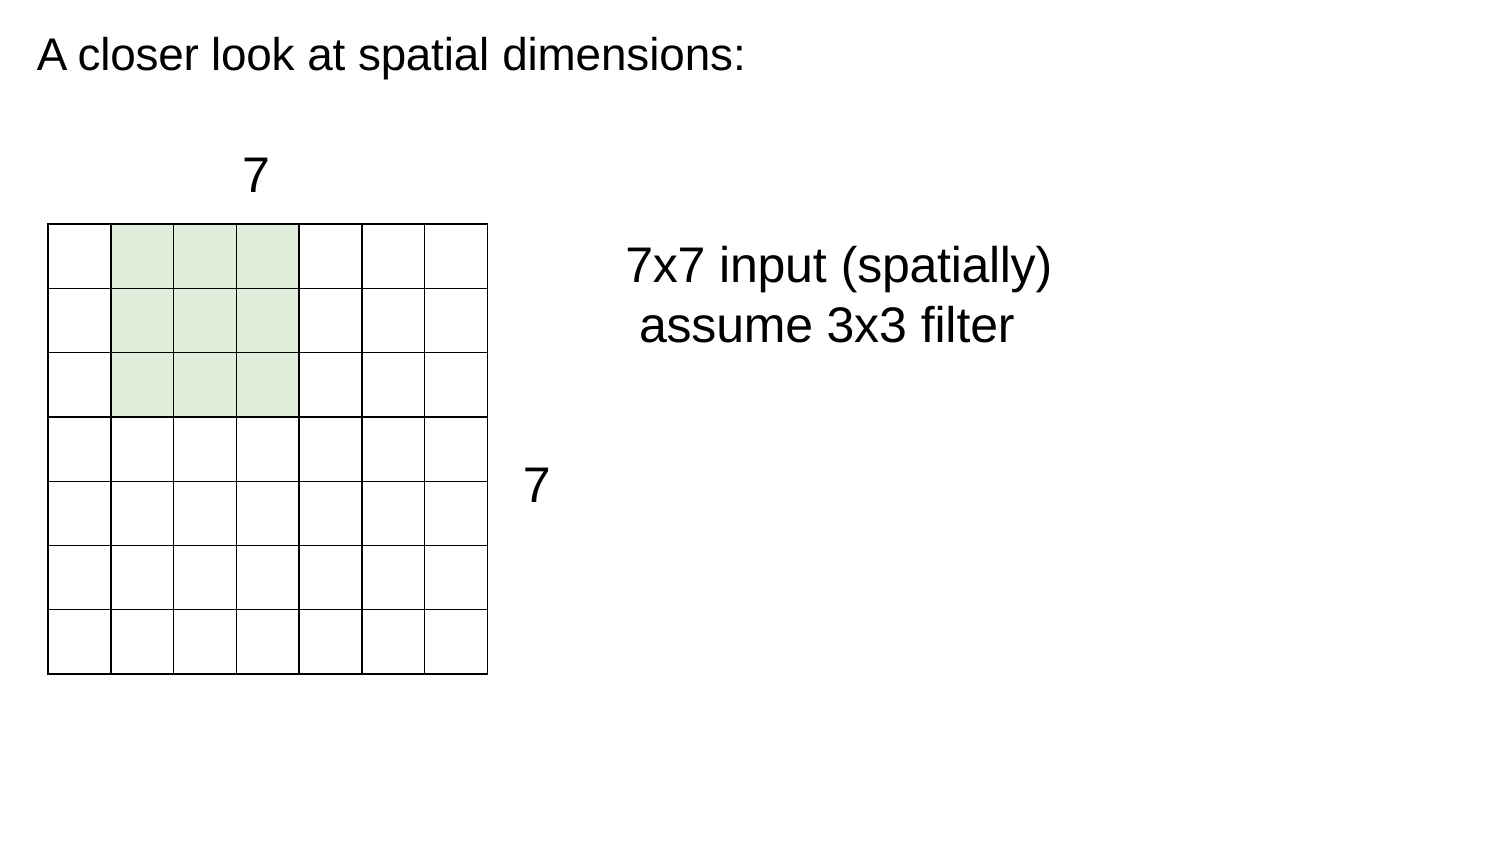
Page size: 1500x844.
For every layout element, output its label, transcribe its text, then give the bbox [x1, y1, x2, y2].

table_cell [49, 289, 110, 352]
table_cell [425, 418, 487, 481]
table_cell [174, 610, 236, 673]
table_cell [300, 610, 361, 673]
table_header [49, 225, 110, 288]
table_cell [49, 546, 110, 609]
table_cell [112, 546, 173, 609]
title A closer look at spatial dimensions: [34, 22, 752, 166]
table_cell [425, 353, 487, 416]
table_cell [49, 610, 110, 673]
table_cell [174, 546, 236, 609]
table_cell [112, 482, 173, 545]
table_cell [174, 418, 236, 481]
table_cell [237, 482, 298, 545]
table_cell [363, 546, 424, 609]
table_cell [300, 418, 361, 481]
table_header [237, 225, 298, 288]
table_header [300, 225, 361, 288]
text_box 7 [239, 166, 272, 203]
table_cell [237, 418, 298, 481]
table_cell [425, 289, 487, 352]
table_cell [237, 610, 298, 673]
table_cell [237, 289, 298, 352]
table_cell [49, 418, 110, 481]
table_cell [363, 482, 424, 545]
table_cell [174, 482, 236, 545]
table_cell [425, 482, 487, 545]
table_cell [112, 289, 173, 352]
table_cell [363, 418, 424, 481]
table_cell [112, 353, 173, 416]
table_cell [174, 289, 236, 352]
table_header [112, 225, 173, 288]
table_cell [300, 546, 361, 609]
table_header [425, 225, 487, 288]
table_cell [49, 353, 110, 416]
table_cell [300, 289, 361, 352]
table_cell [174, 353, 236, 416]
table_header [363, 225, 424, 288]
table_cell [425, 546, 487, 609]
table_cell [49, 482, 110, 545]
table_header [174, 225, 236, 288]
table_cell [425, 610, 487, 673]
table_cell [112, 610, 173, 673]
table_cell [363, 289, 424, 352]
text_box 7x7 input (spatially) assume 3x3 filter 7 [520, 229, 1056, 513]
table_cell [300, 353, 361, 416]
table_cell [237, 546, 298, 609]
table_cell [363, 610, 424, 673]
table_cell [112, 418, 173, 481]
table_cell [300, 482, 361, 545]
table_cell [363, 353, 424, 416]
table_cell [237, 353, 298, 416]
